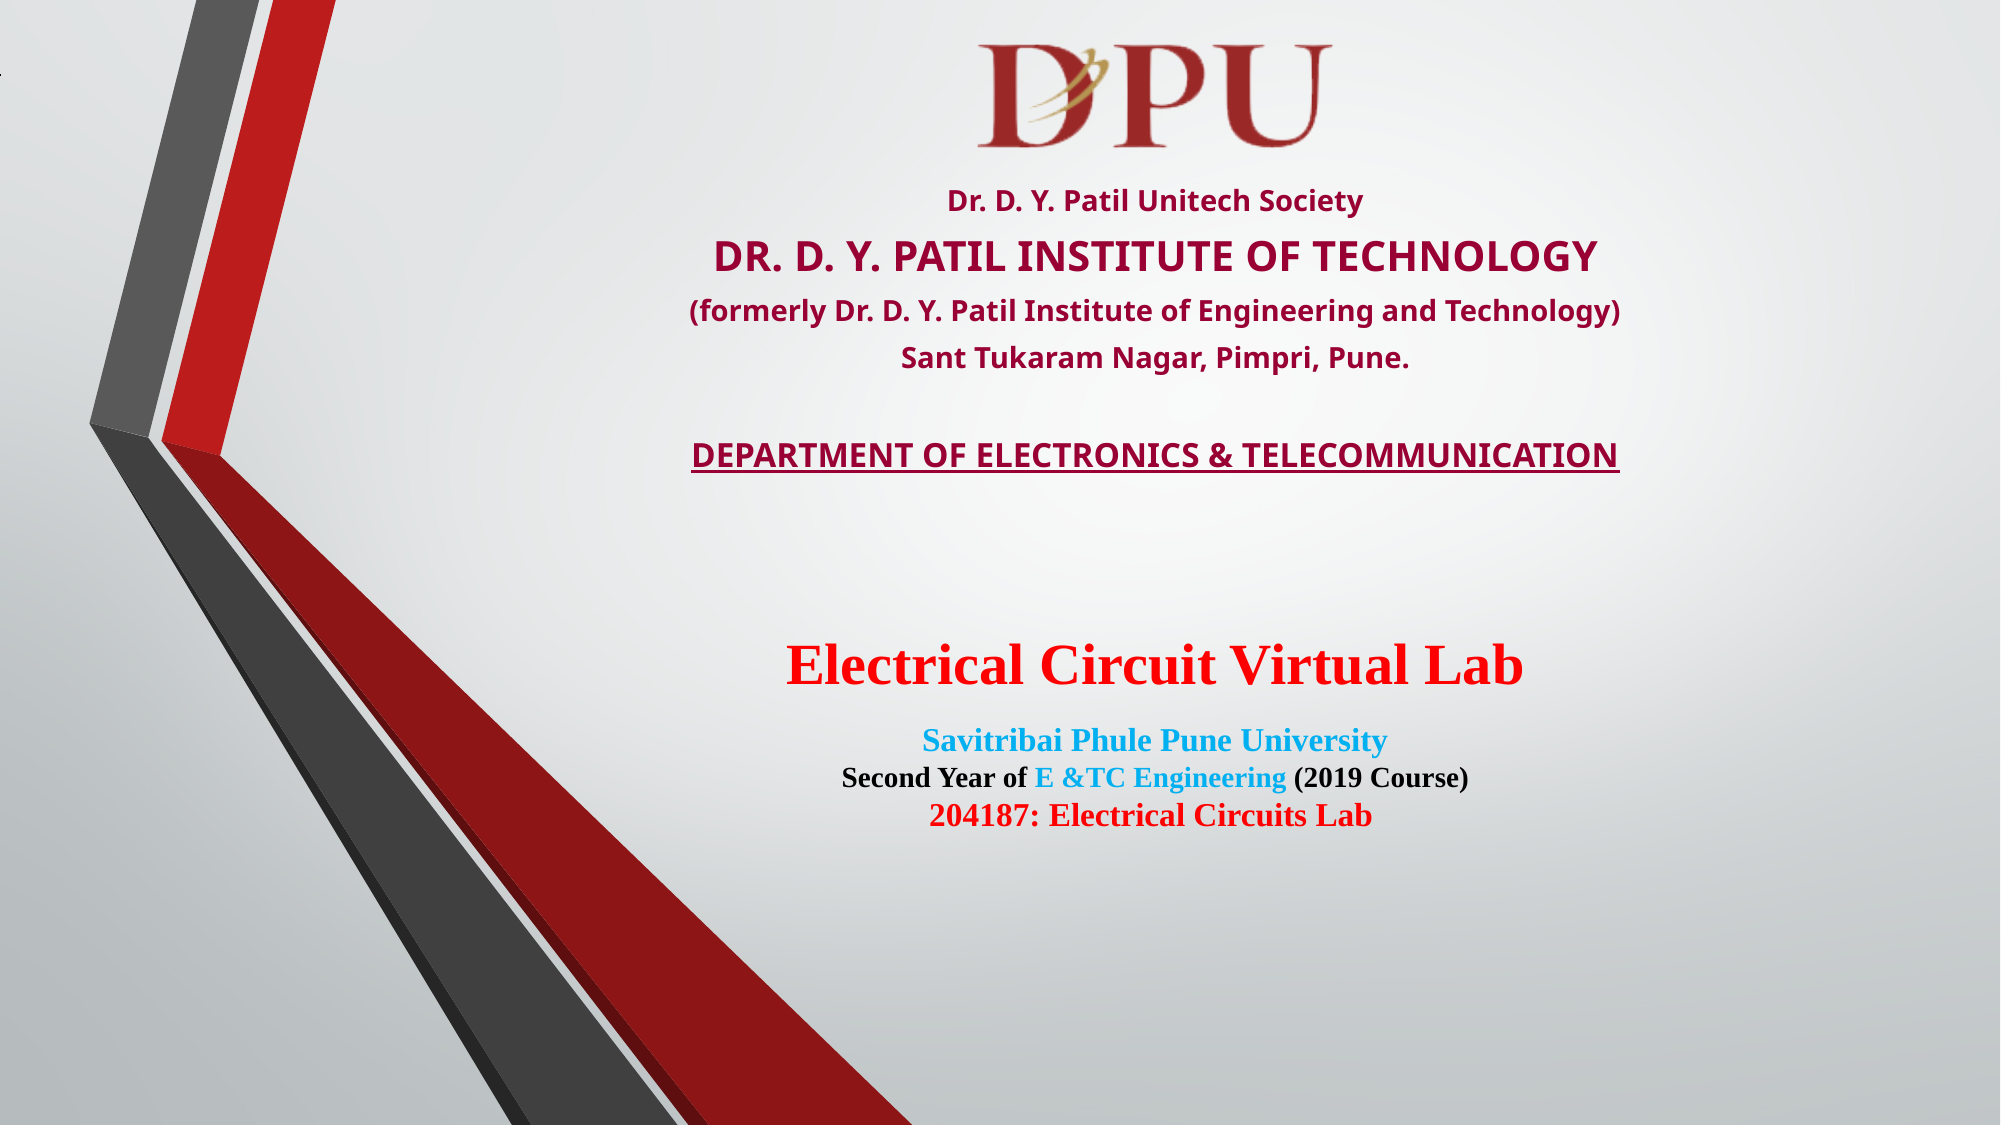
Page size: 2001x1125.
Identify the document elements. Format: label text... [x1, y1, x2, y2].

text_box [0, 129, 2000, 205]
text_box Dr. D. Y. Patil Unitech Society DR. D. Y. PATIL INSTITUTE OF TECHNOLOGY (formerly Dr. D. Y. Patil Institute of Engineering and Technology) Sant Tukaram Nagar, Pimpri, Pune. DEPARTMENT OF ELECTRONICS & TELECOMMUNICATION [600, 205, 1711, 385]
text_box [0, 0, 2000, 75]
text_box Electrical Circuit Virtual Lab Savitribai Phule Pune University Second Year of E &TC Engineering (2019 Course) 204187: Electrical Circuits Lab [440, 618, 1871, 841]
picture [975, 43, 1336, 151]
